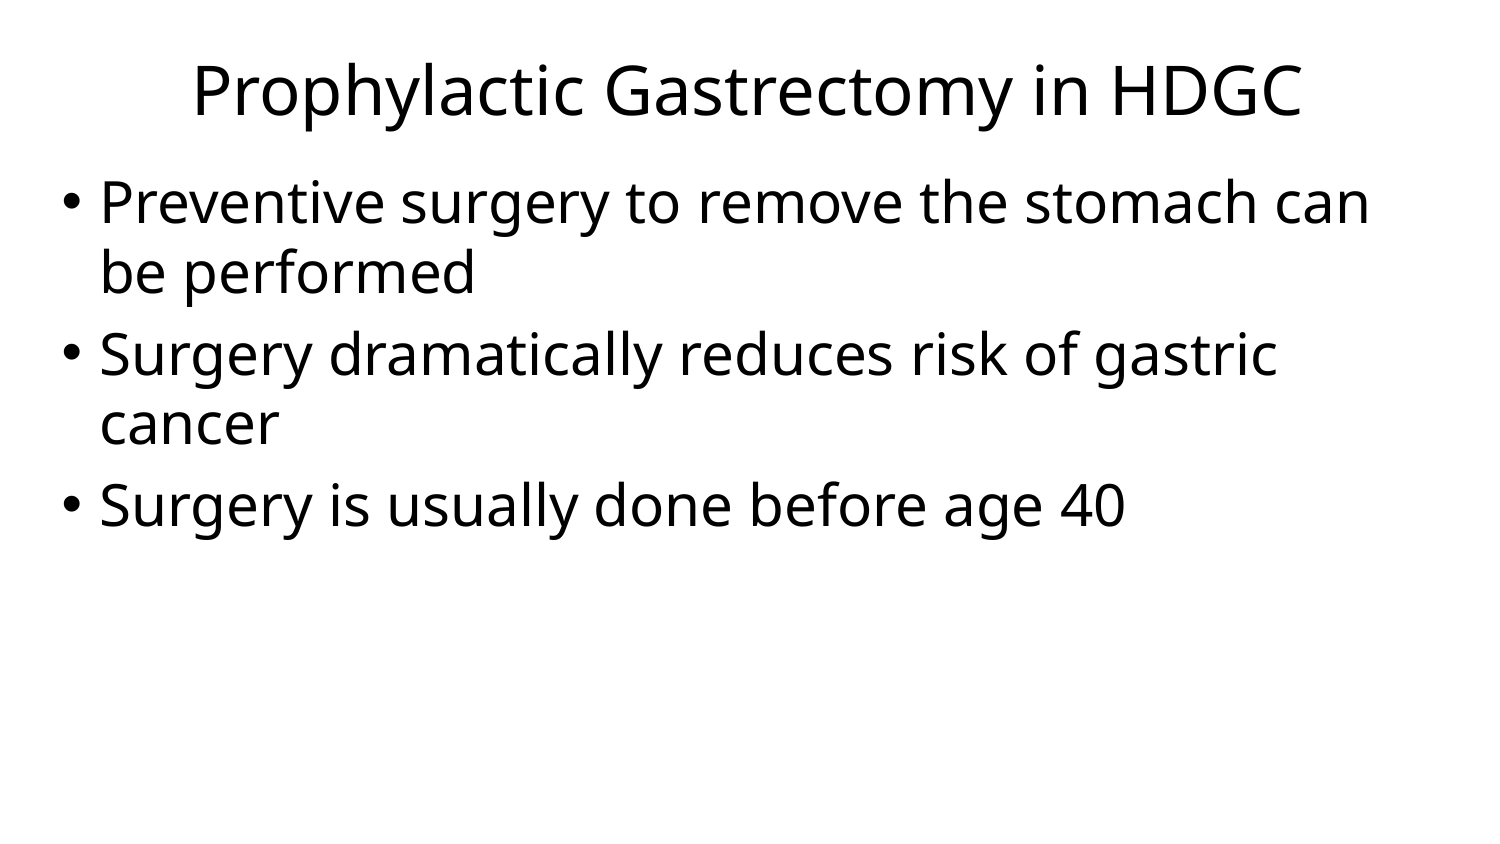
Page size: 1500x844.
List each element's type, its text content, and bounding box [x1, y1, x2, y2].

list Preventive surgery to remove the stomach can be performed Surgery dramatically reduces risk of gastric cancer Surgery is usually done before age 40 [46, 157, 1450, 810]
title Prophylactic Gastrectomy in HDGC [46, 33, 1450, 143]
